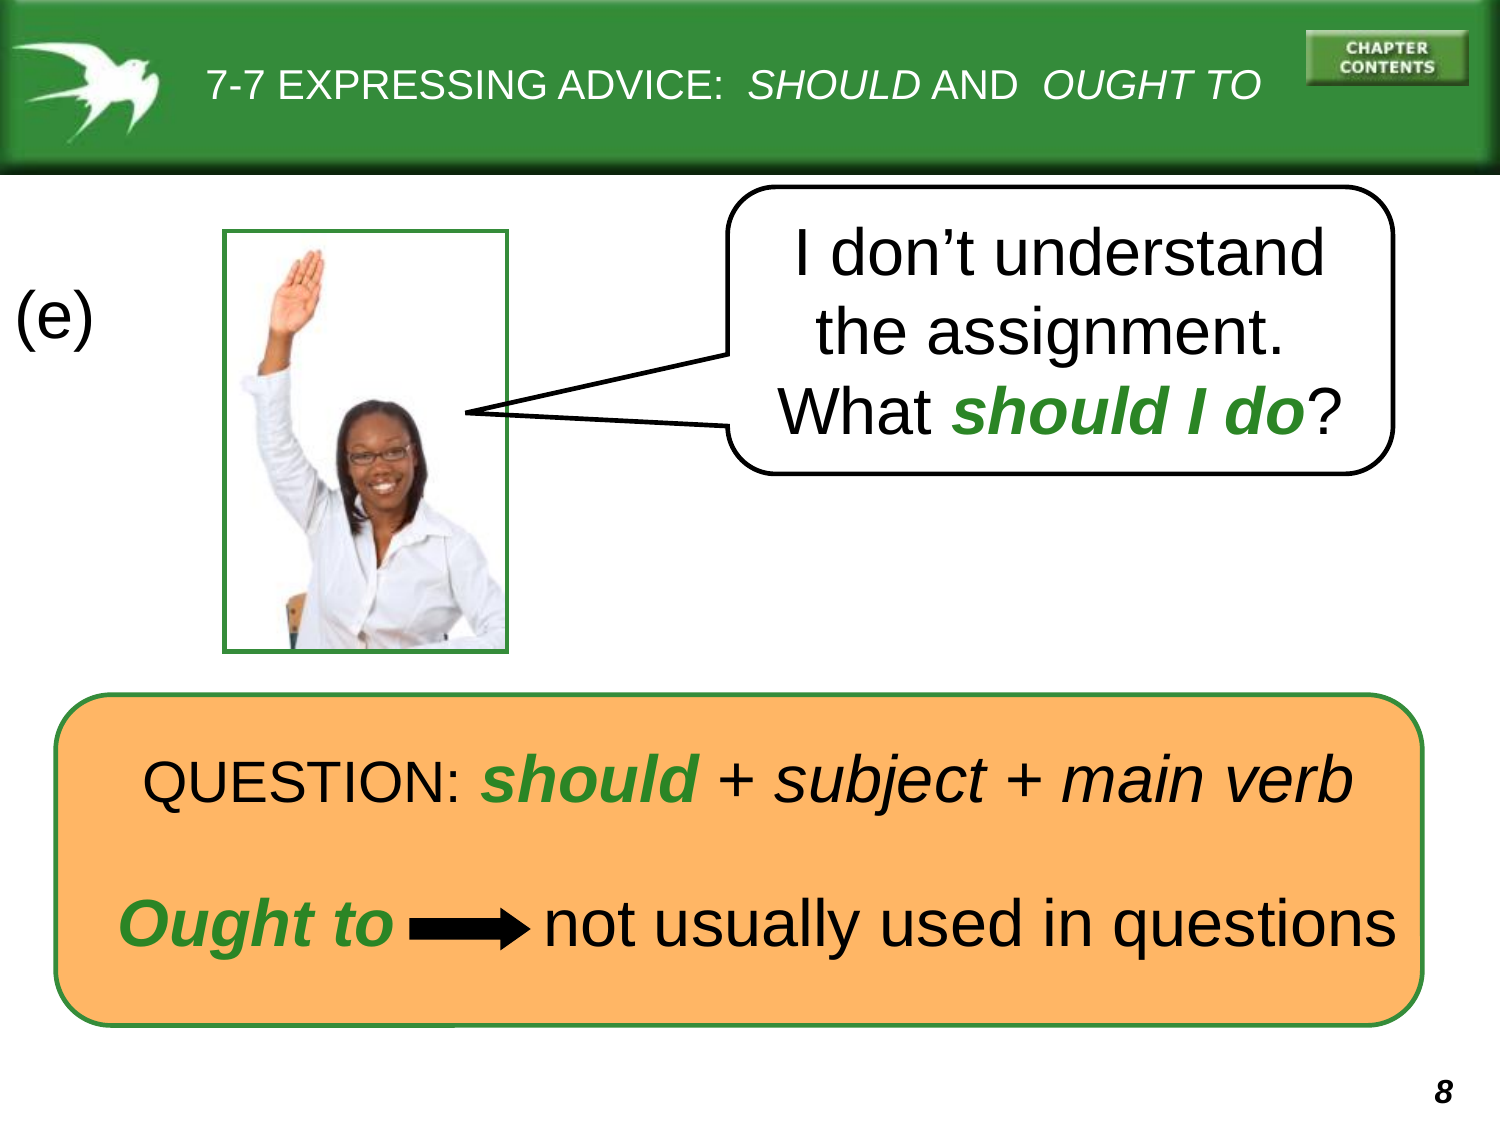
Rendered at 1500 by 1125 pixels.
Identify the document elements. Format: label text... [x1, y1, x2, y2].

text_box [409, 907, 531, 951]
picture [0, 0, 1500, 175]
text_box Ought to not usually used in questions [102, 872, 1414, 967]
text_box [55, 694, 1423, 1026]
text_box I don’t understand the assignment. What should I do? [510, 186, 1393, 474]
text_box 7-7 EXPRESSING ADVICE: SHOULD AND OUGHT TO [190, 50, 1363, 115]
text_box QUESTION: should + subject + main verb [127, 728, 1370, 823]
text_box (e) [0, 264, 112, 360]
picture [226, 233, 505, 650]
